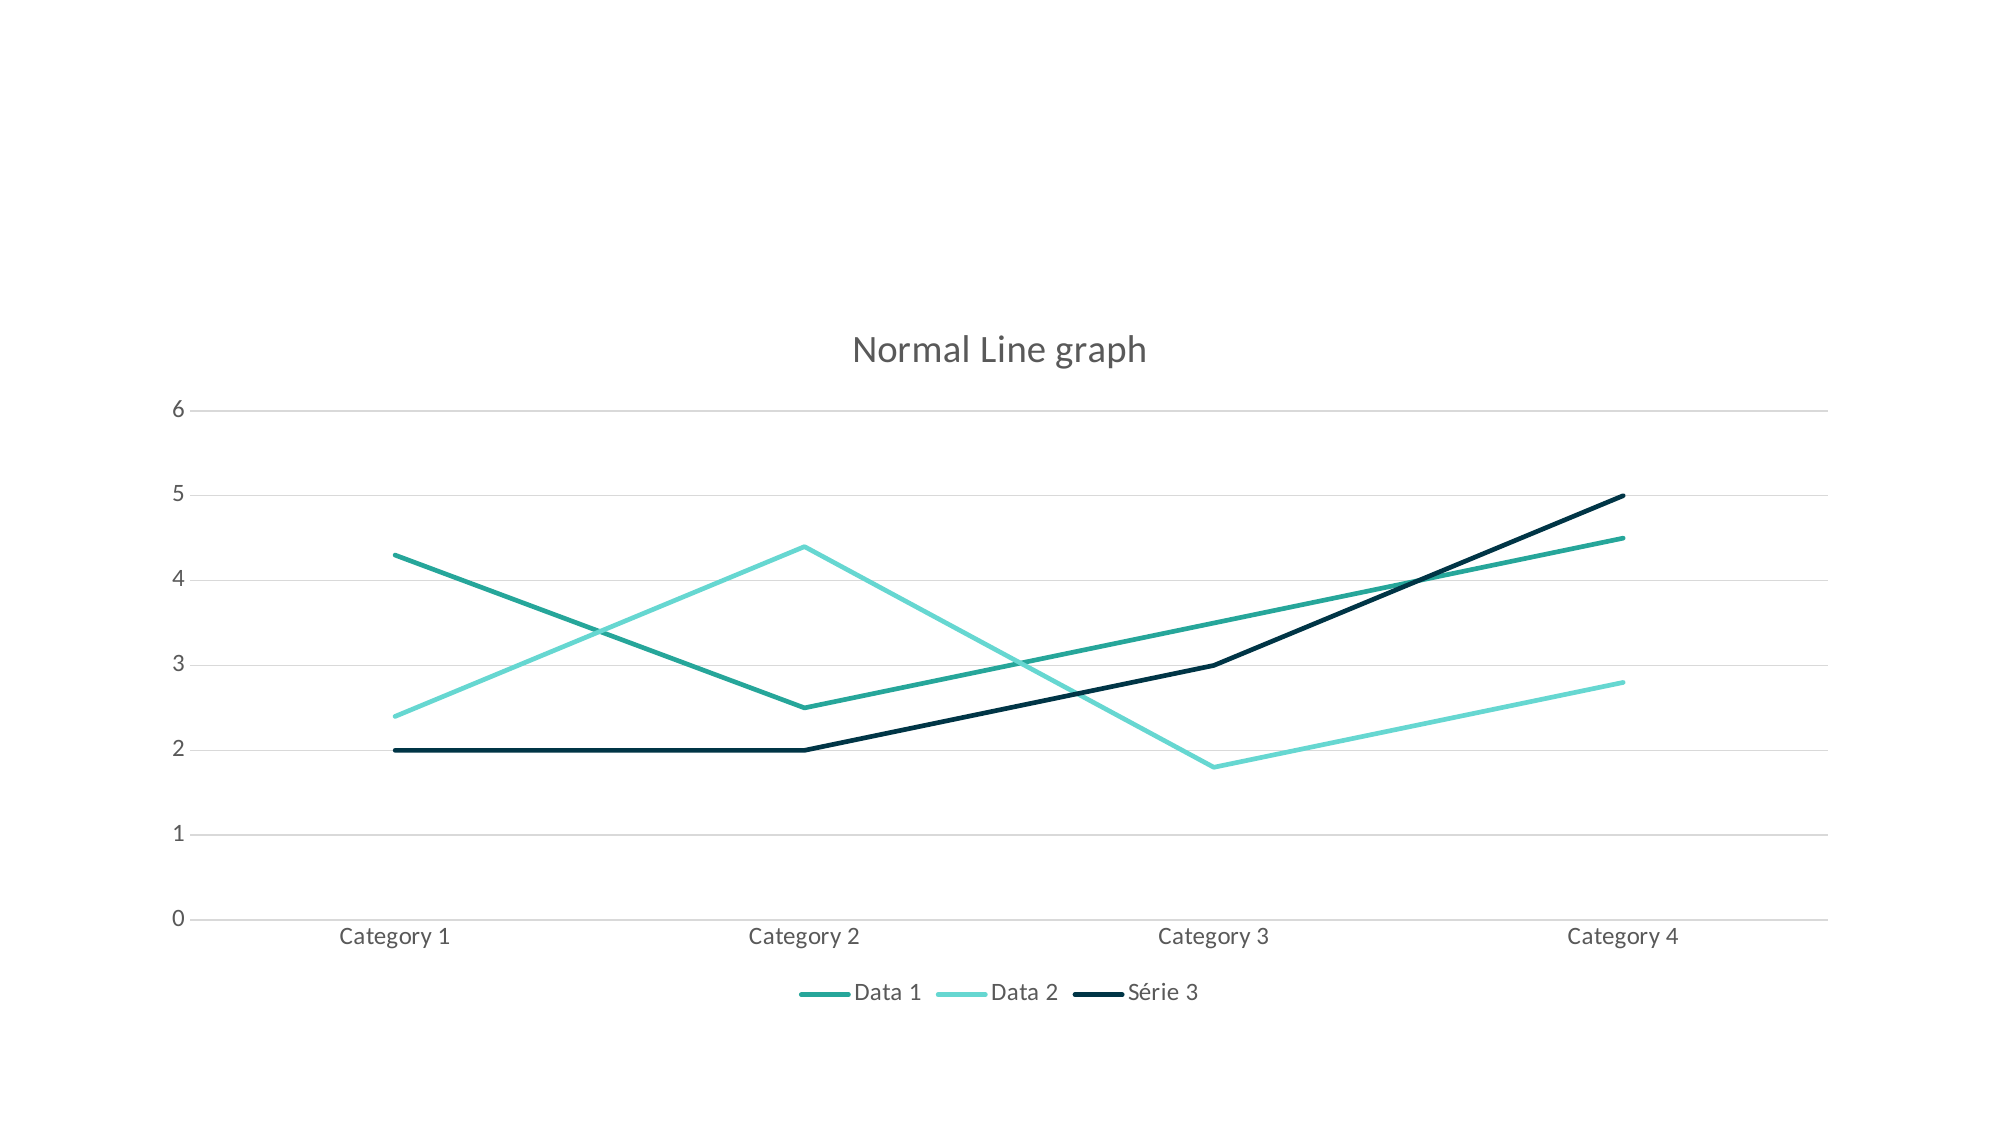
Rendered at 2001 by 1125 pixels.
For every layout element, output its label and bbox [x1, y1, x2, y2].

chart [137, 299, 1863, 1014]
